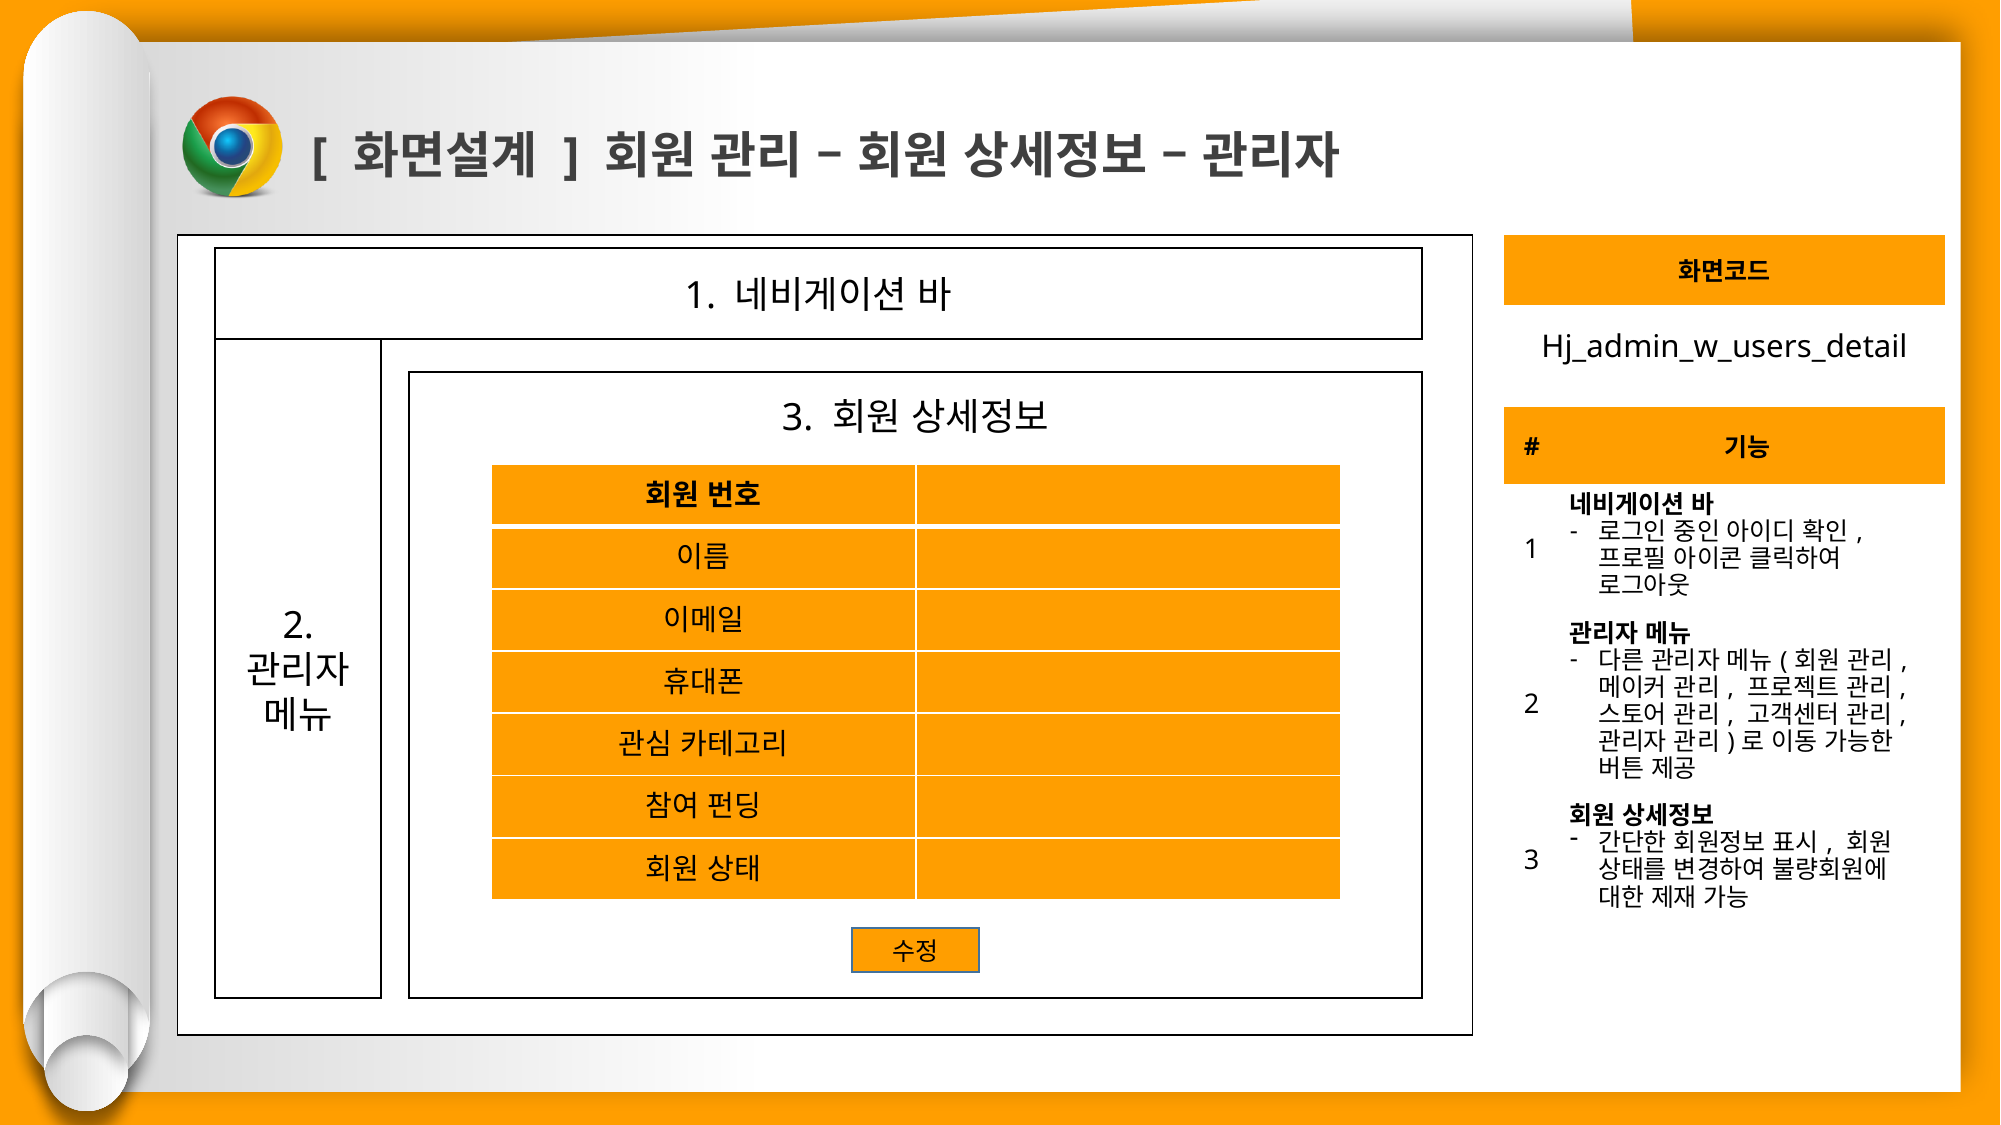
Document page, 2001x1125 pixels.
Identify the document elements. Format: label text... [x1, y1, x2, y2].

table_header [917, 465, 1340, 524]
text_box [ 화면설계 ] 회원 관리 – 회원 상세정보 – 관리자 [296, 85, 1739, 191]
table_header # [1504, 407, 1550, 484]
table_cell 회원 상세정보 간단한 회원정보 표시, 회원 상태를 변경하여 불량회원에 대한 제재 가능 [1550, 795, 1945, 923]
table_cell 3 [1504, 795, 1550, 923]
table_cell [917, 839, 1340, 899]
table_cell 참여 펀딩 [492, 776, 915, 837]
table_cell [917, 714, 1340, 775]
table_header 기능 [1550, 407, 1945, 484]
table_cell [917, 776, 1340, 837]
table_cell Hj_admin_w_users_detail [1504, 305, 1945, 385]
text_box 3. 회원 상세정보 [408, 371, 1423, 999]
text_box 수정 [851, 927, 980, 973]
table_cell 네비게이션 바 로그인 중인 아이디 확인, 프로필 아이콘 클릭하여 로그아웃 [1550, 484, 1945, 612]
table_header 회원 번호 [492, 465, 915, 524]
table_cell 1 [1504, 484, 1550, 612]
table_cell [917, 652, 1340, 712]
text_box [176, 234, 1473, 1036]
table_cell 관심 카테고리 [492, 714, 915, 775]
table_cell 휴대폰 [492, 652, 915, 712]
table_cell 관리자 메뉴 다른 관리자 메뉴(회원 관리, 메이커 관리, 프로젝트 관리, 스토어 관리, 고객센터 관리, 관리자 관리)로 이동 가능한 버튼 제공 [1550, 612, 1945, 795]
table_cell [917, 590, 1340, 650]
table_cell 2 [1504, 612, 1550, 795]
picture [177, 91, 287, 201]
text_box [23, 11, 150, 1111]
text_box 1. 네비게이션 바 [214, 247, 1423, 340]
table_cell 이름 [492, 529, 915, 588]
table_cell 회원 상태 [492, 839, 915, 899]
table_cell 이메일 [492, 590, 915, 650]
table_header 화면코드 [1504, 235, 1945, 305]
text_box [150, 42, 1962, 1092]
text_box 2. 관리자 메뉴 [214, 340, 382, 999]
text_box [1155, 0, 1633, 5]
table_cell [917, 529, 1340, 588]
